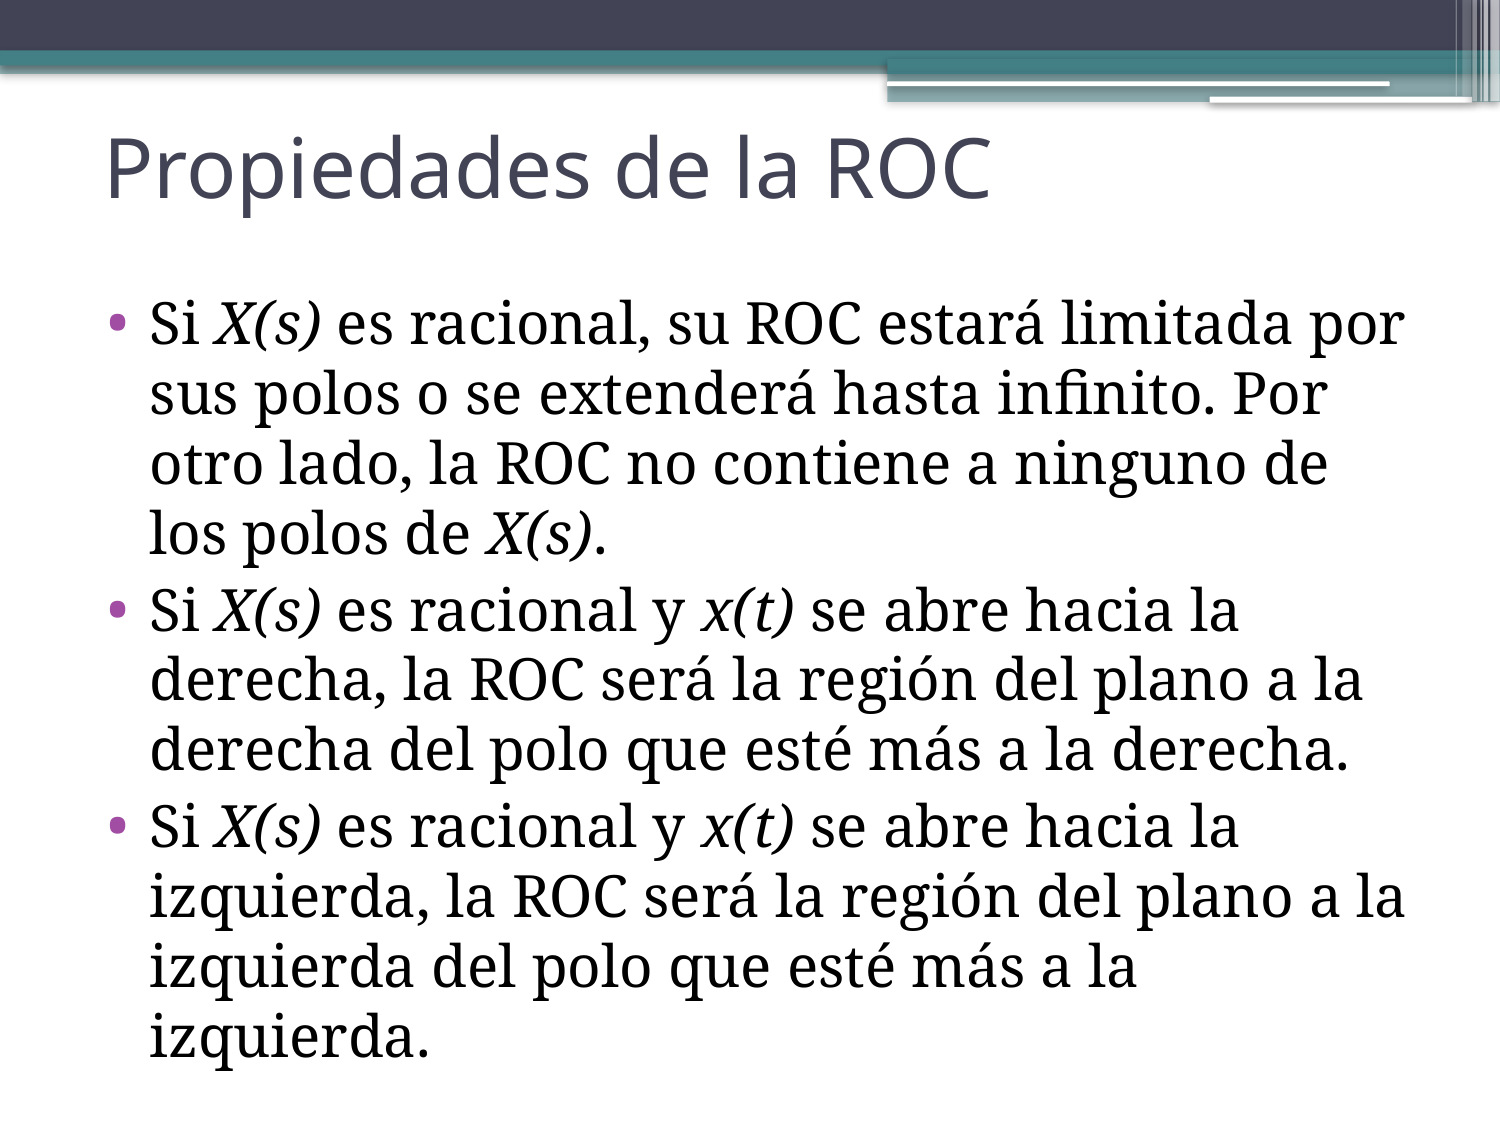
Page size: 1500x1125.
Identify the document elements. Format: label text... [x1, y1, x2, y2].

title Propiedades de la ROC [88, 77, 1439, 254]
list Si X(s) es racional, su ROC estará limitada por sus polos o se extenderá hasta infinito. Por otro lado, la ROC no contiene a ninguno de los polos de X(s). Si X(s) es racional y x(t) se abre hacia la derecha, la ROC será la región del plano a la derecha del polo que esté más a la derecha. Si X(s) es racional y x(t) se abre hacia la izquierda, la ROC será la región del plano a la izquierda del polo que esté más a la izquierda. [74, 278, 1426, 1048]
